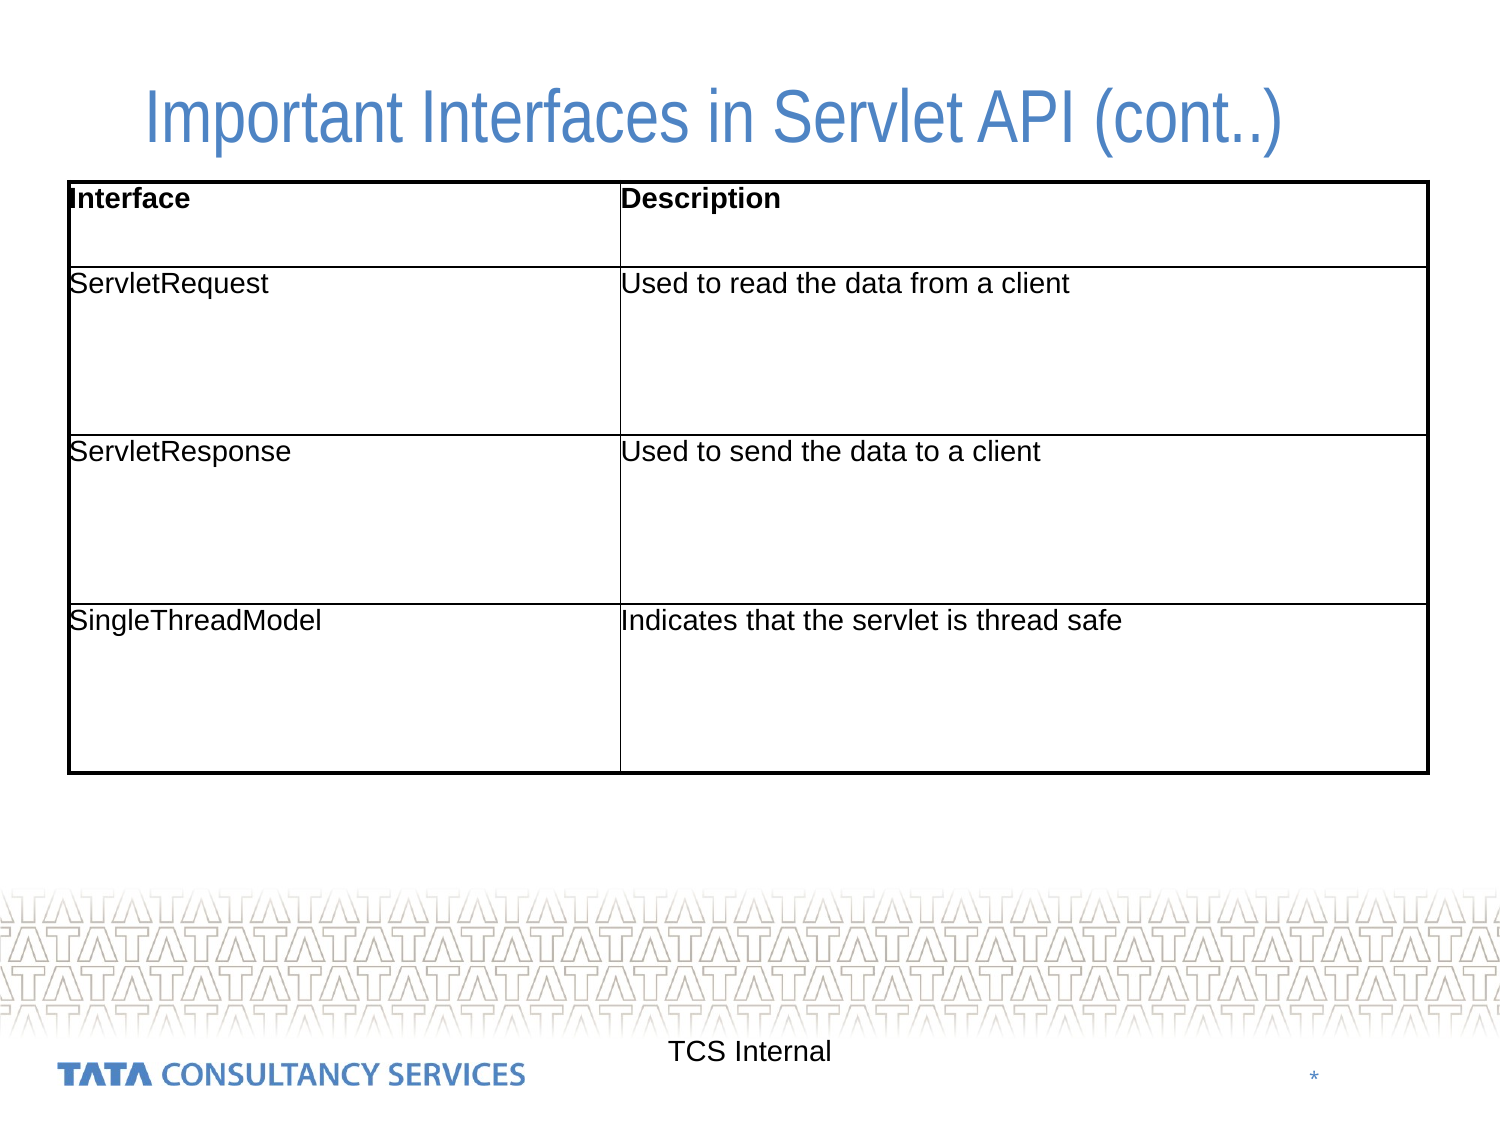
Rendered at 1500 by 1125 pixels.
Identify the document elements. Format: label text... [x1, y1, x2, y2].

table_header Interface [71, 184, 620, 266]
table_cell SingleThreadModel [71, 605, 620, 771]
title Important Interfaces in Servlet API (cont..) [129, 0, 1442, 229]
text_box TCS Internal [512, 1024, 988, 1103]
table_cell Used to read the data from a client [621, 268, 1426, 434]
table_cell ServletRequest [71, 268, 620, 434]
picture [0, 885, 1500, 1039]
table_cell Used to send the data to a client [621, 436, 1426, 603]
picture [57, 1062, 512, 1086]
table_cell Indicates that the servlet is thread safe [621, 605, 1426, 771]
table_header Description [621, 184, 1426, 266]
table_cell ServletResponse [71, 436, 620, 603]
